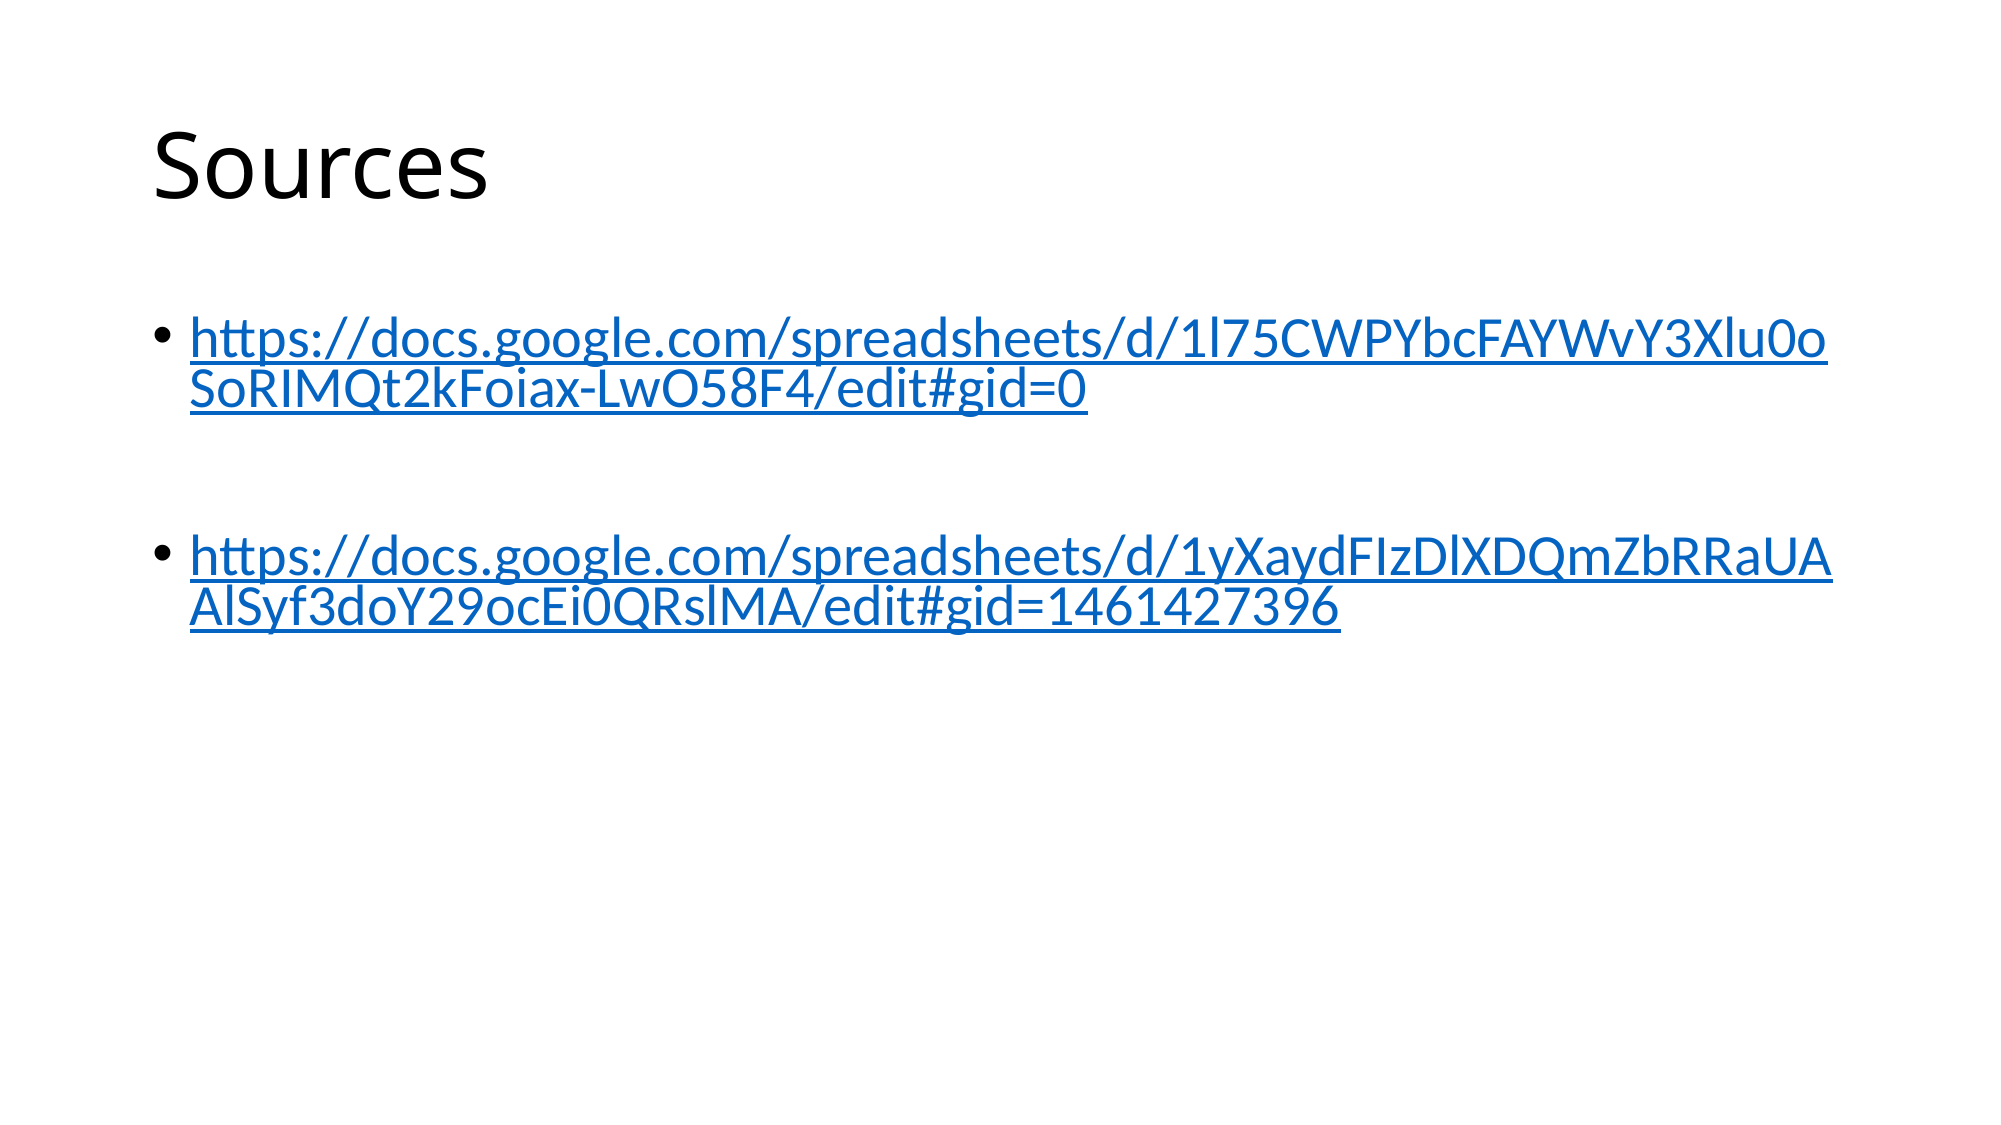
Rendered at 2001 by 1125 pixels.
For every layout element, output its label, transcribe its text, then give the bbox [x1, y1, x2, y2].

title Sources [137, 59, 1863, 278]
list https://docs.google.com/spreadsheets/d/1l75CWPYbcFAYWvY3Xlu0oSoRIMQt2kFoiax-LwO58F4/edit#gid=0 https://docs.google.com/spreadsheets/d/1yXaydFIzDlXDQmZbRRaUAAlSyf3doY29ocEi0QRslMA/edit#gid=1461427396 [137, 299, 1863, 1014]
